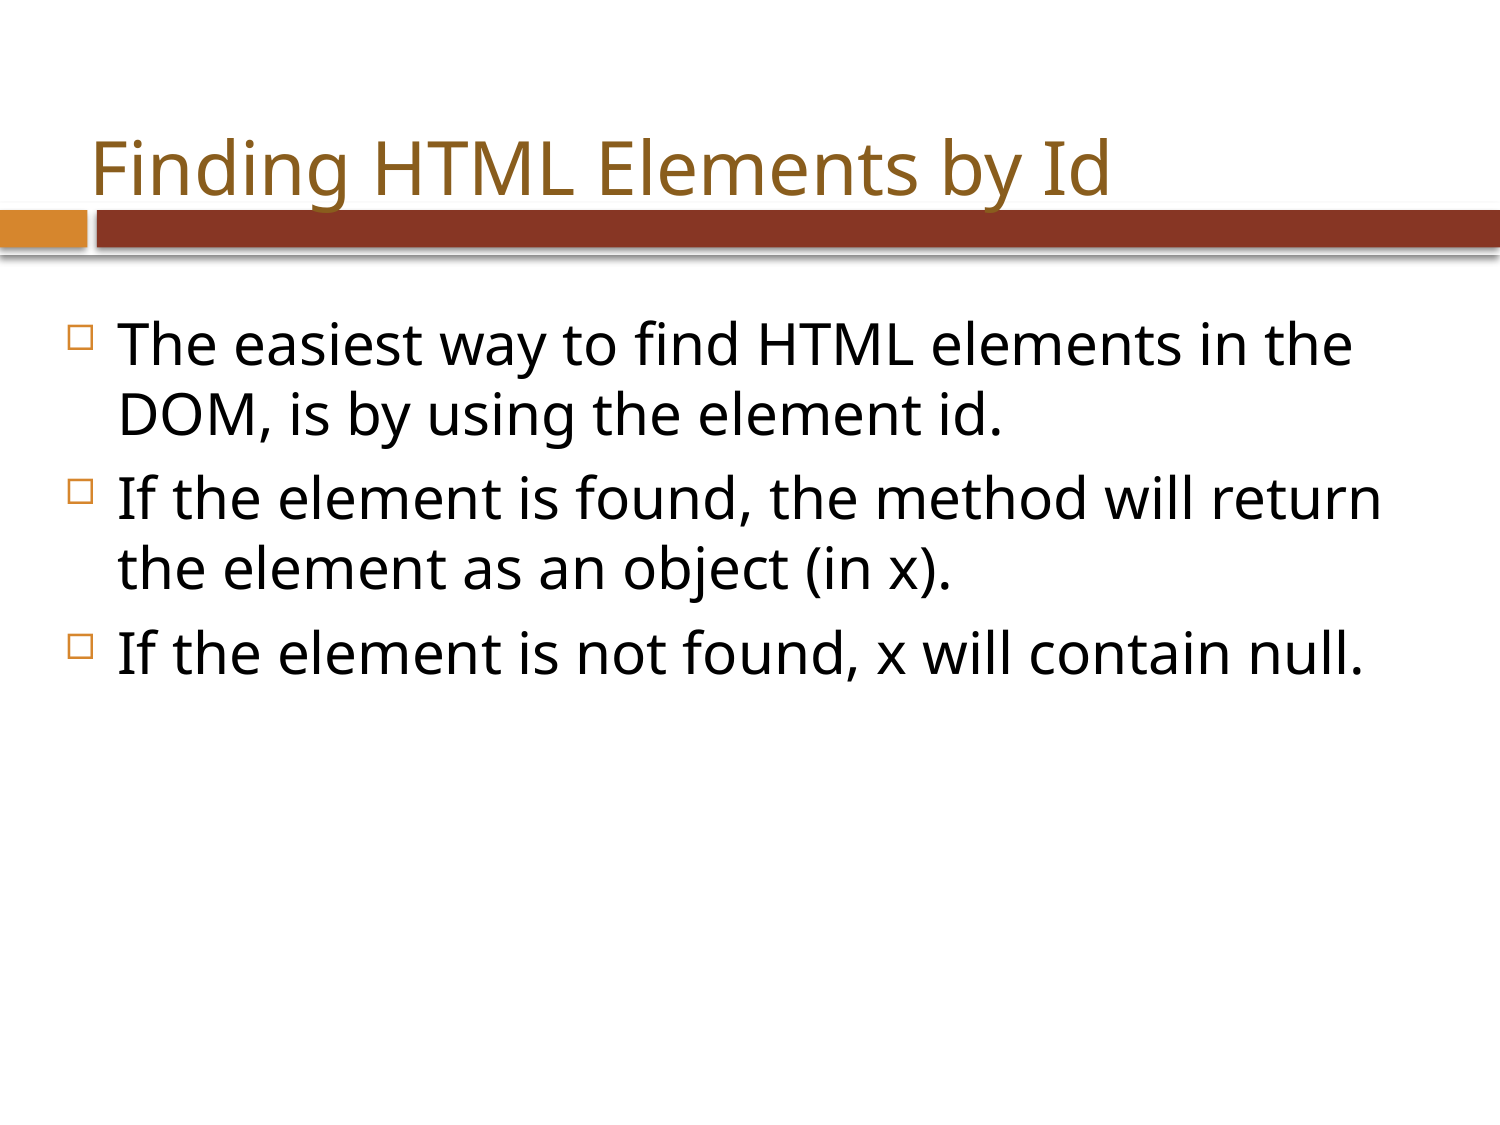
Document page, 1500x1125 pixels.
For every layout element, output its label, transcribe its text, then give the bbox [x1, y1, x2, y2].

list The easiest way to find HTML elements in the DOM, is by using the element id. If the element is found, the method will return the element as an object (in x). If the element is not found, x will contain null. [50, 299, 1400, 1063]
title Finding HTML Elements by Id [75, 99, 1425, 230]
